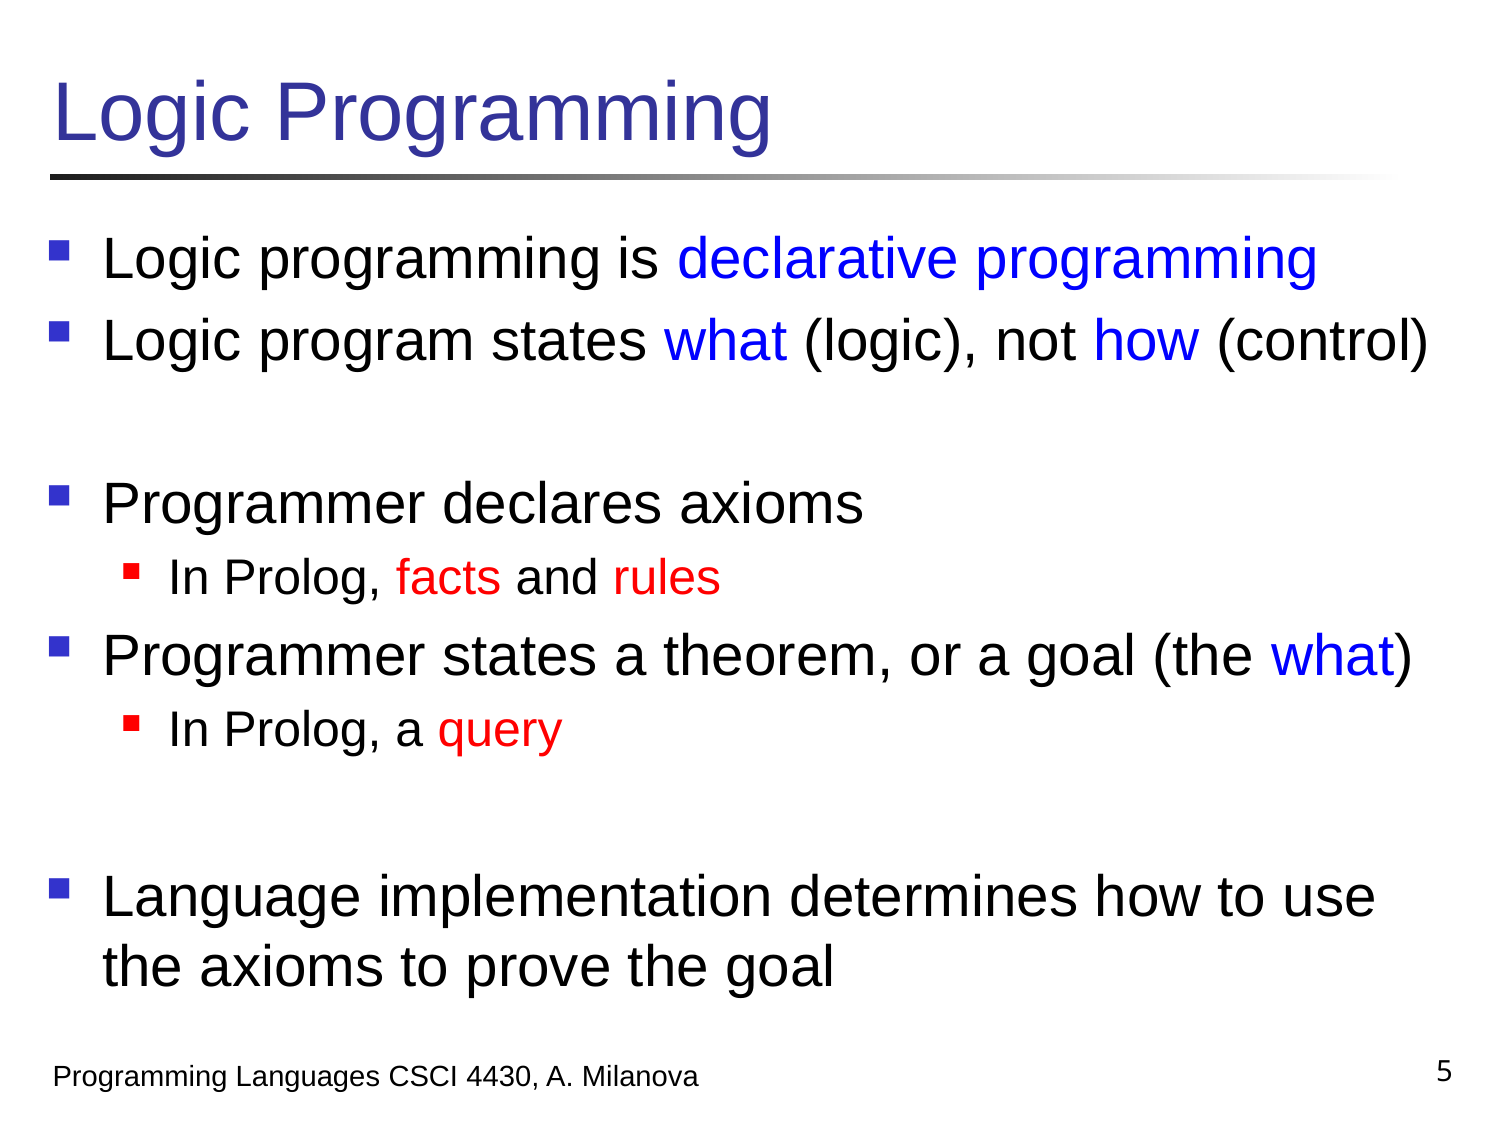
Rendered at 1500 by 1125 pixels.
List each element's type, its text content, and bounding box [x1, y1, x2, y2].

footer Programming Languages CSCI 4430, A. Milanova [37, 1024, 813, 1101]
title Logic Programming [37, 0, 1466, 165]
slide_number 5 [1154, 1023, 1468, 1100]
list Logic programming is declarative programming Logic program states what (logic), not how (control) Programmer declares axioms In Prolog, facts and rules Programmer states a theorem, or a goal (the what) In Prolog, a query Language implementation determines how to use the axioms to prove the goal [31, 212, 1468, 1000]
